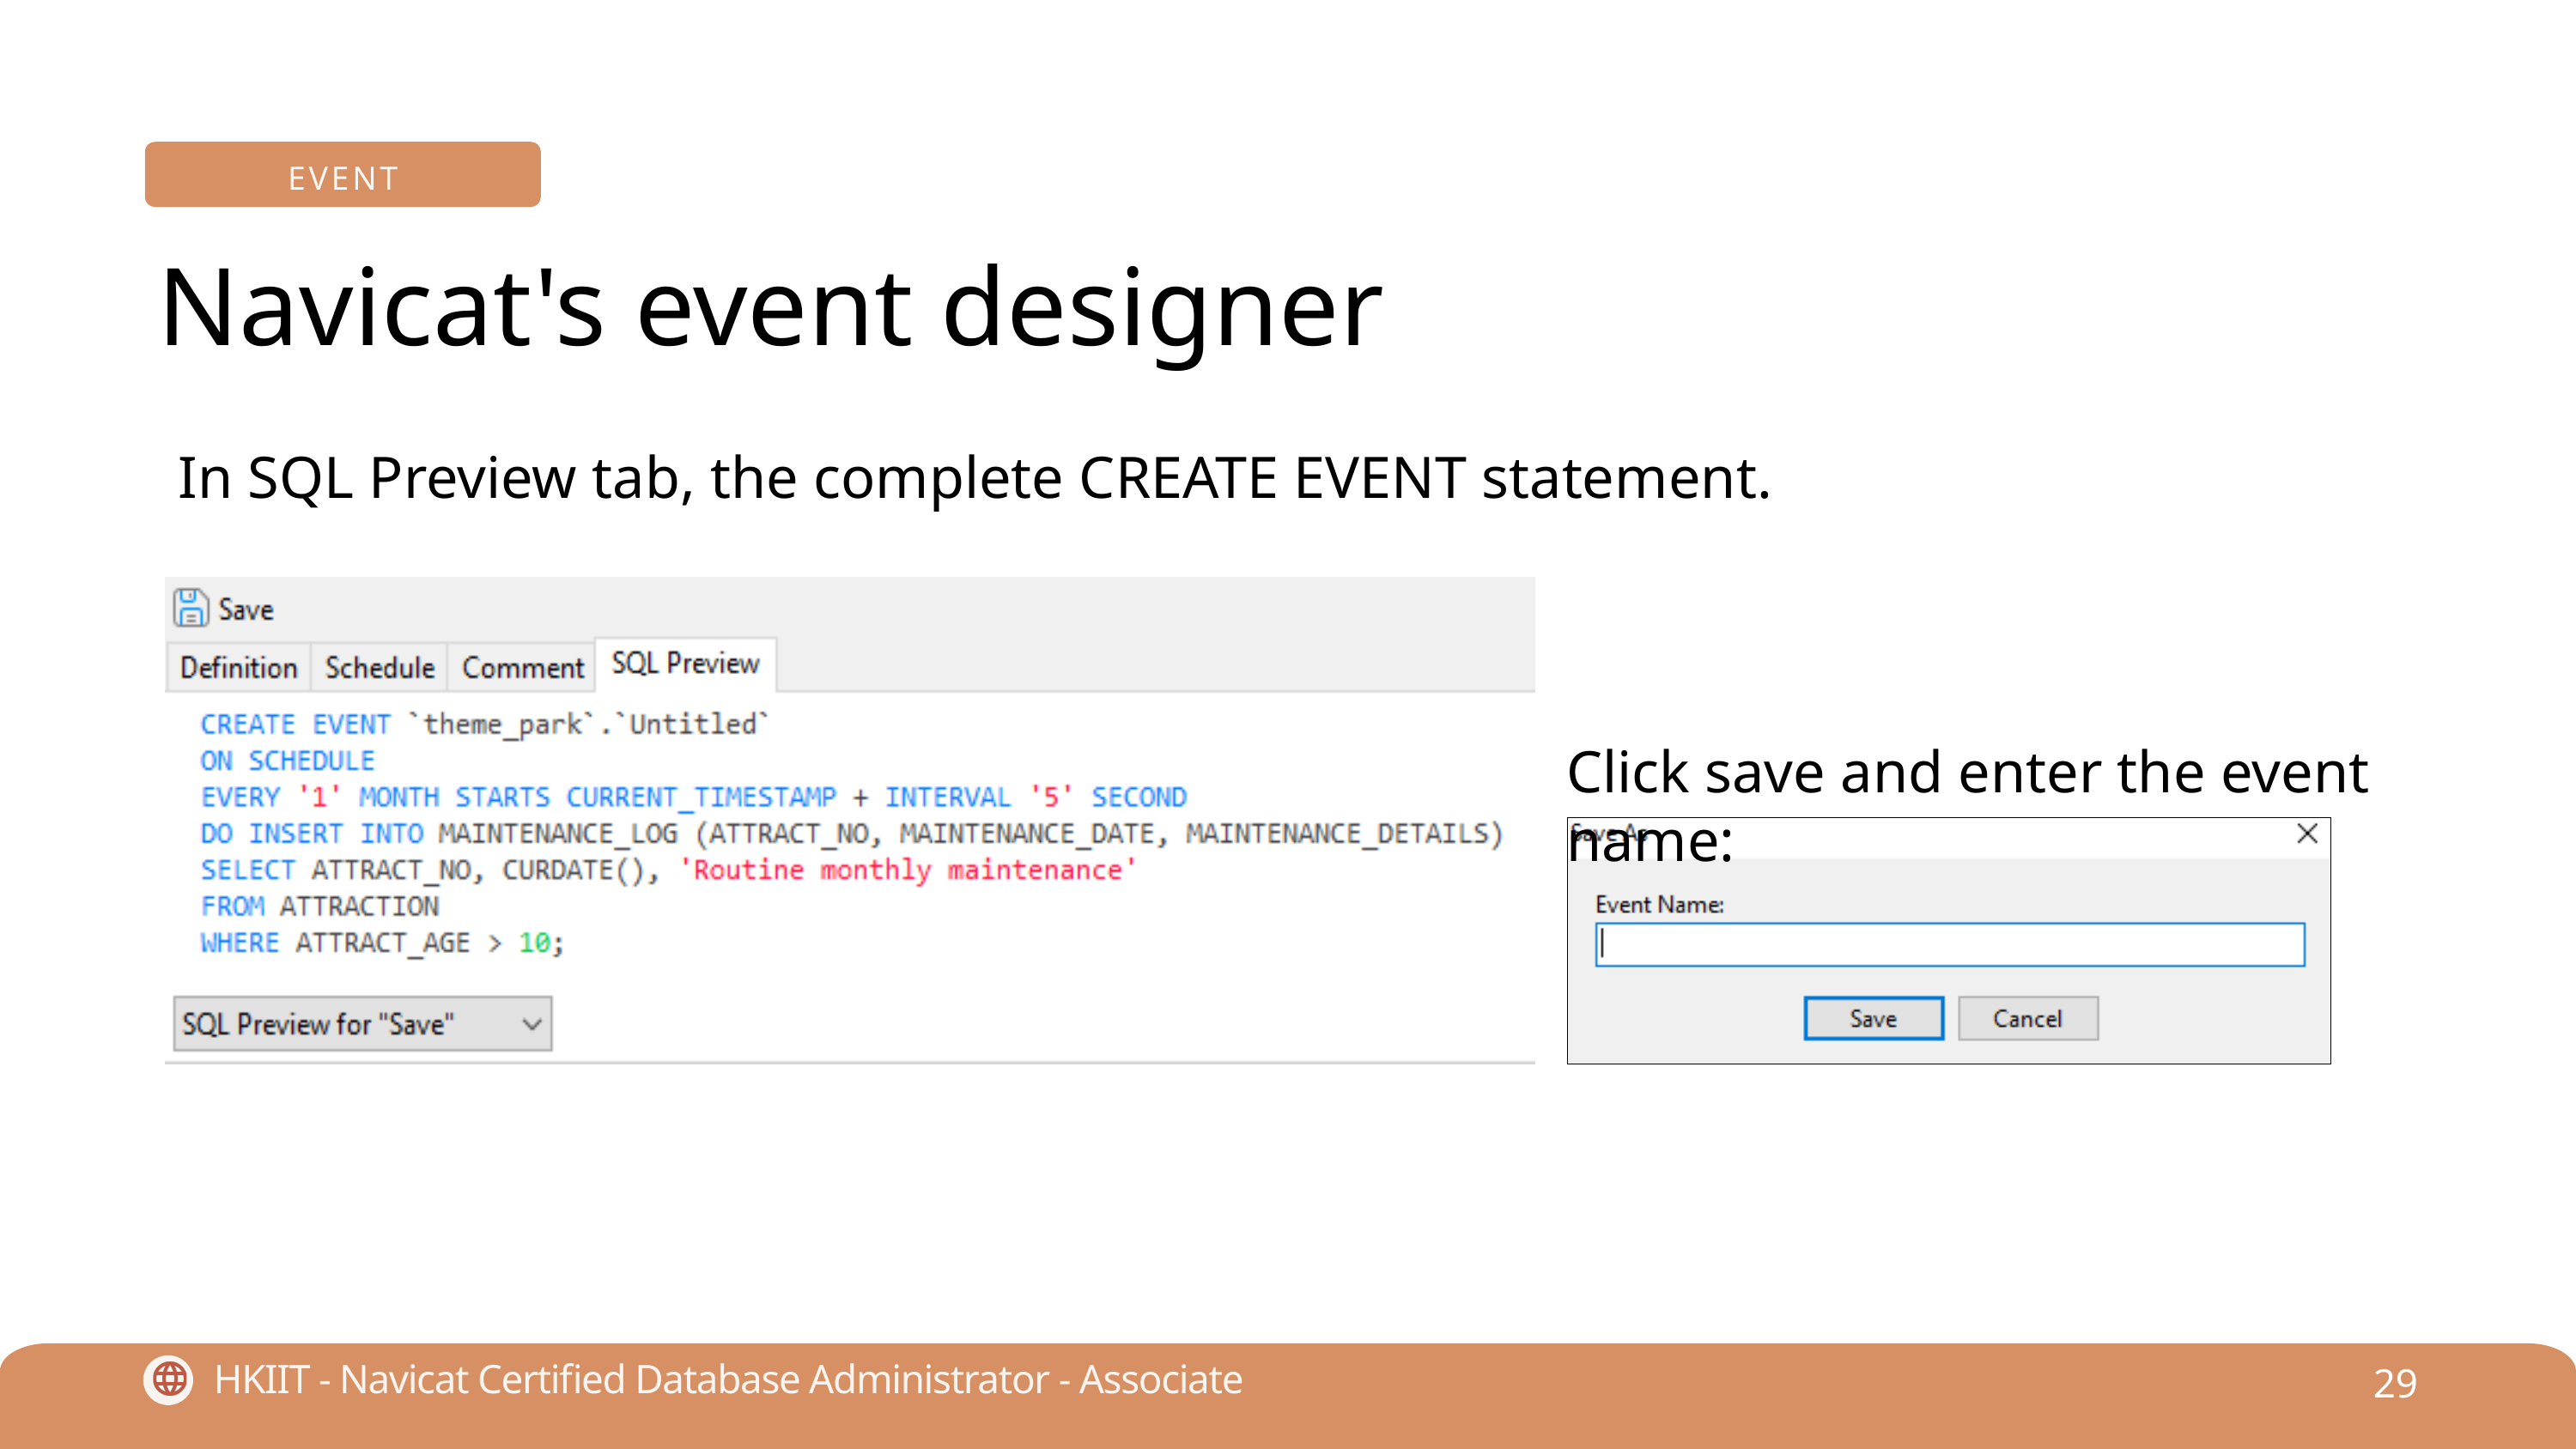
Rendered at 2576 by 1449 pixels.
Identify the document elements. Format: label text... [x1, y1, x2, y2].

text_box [143, 1355, 194, 1406]
picture [165, 576, 1535, 1064]
text_box Navicat's event designer [144, 231, 2432, 373]
text_box Click save and enter the event name: [1553, 729, 2516, 880]
text_box In SQL Preview tab, the complete CREATE EVENT statement. [165, 434, 2331, 516]
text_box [0, 1343, 2576, 1449]
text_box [144, 141, 542, 208]
picture [1566, 816, 2331, 1064]
